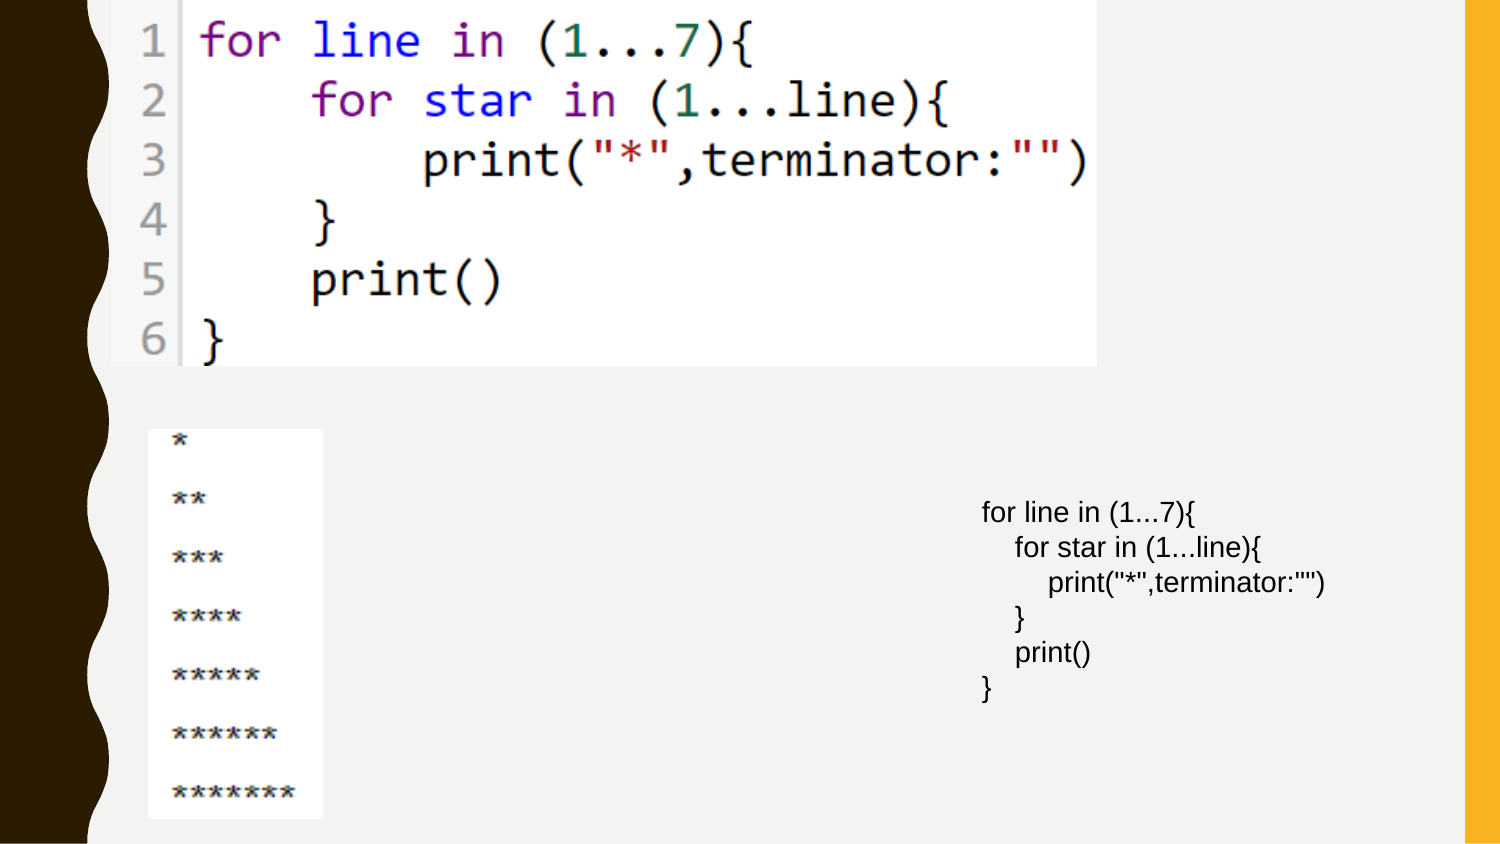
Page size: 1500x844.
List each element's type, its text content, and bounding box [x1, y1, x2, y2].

text_box for line in (1...7){ for star in (1...line){ print("*",terminator:"") } print() } [966, 478, 1459, 724]
picture [110, 0, 1097, 366]
picture [148, 429, 323, 819]
